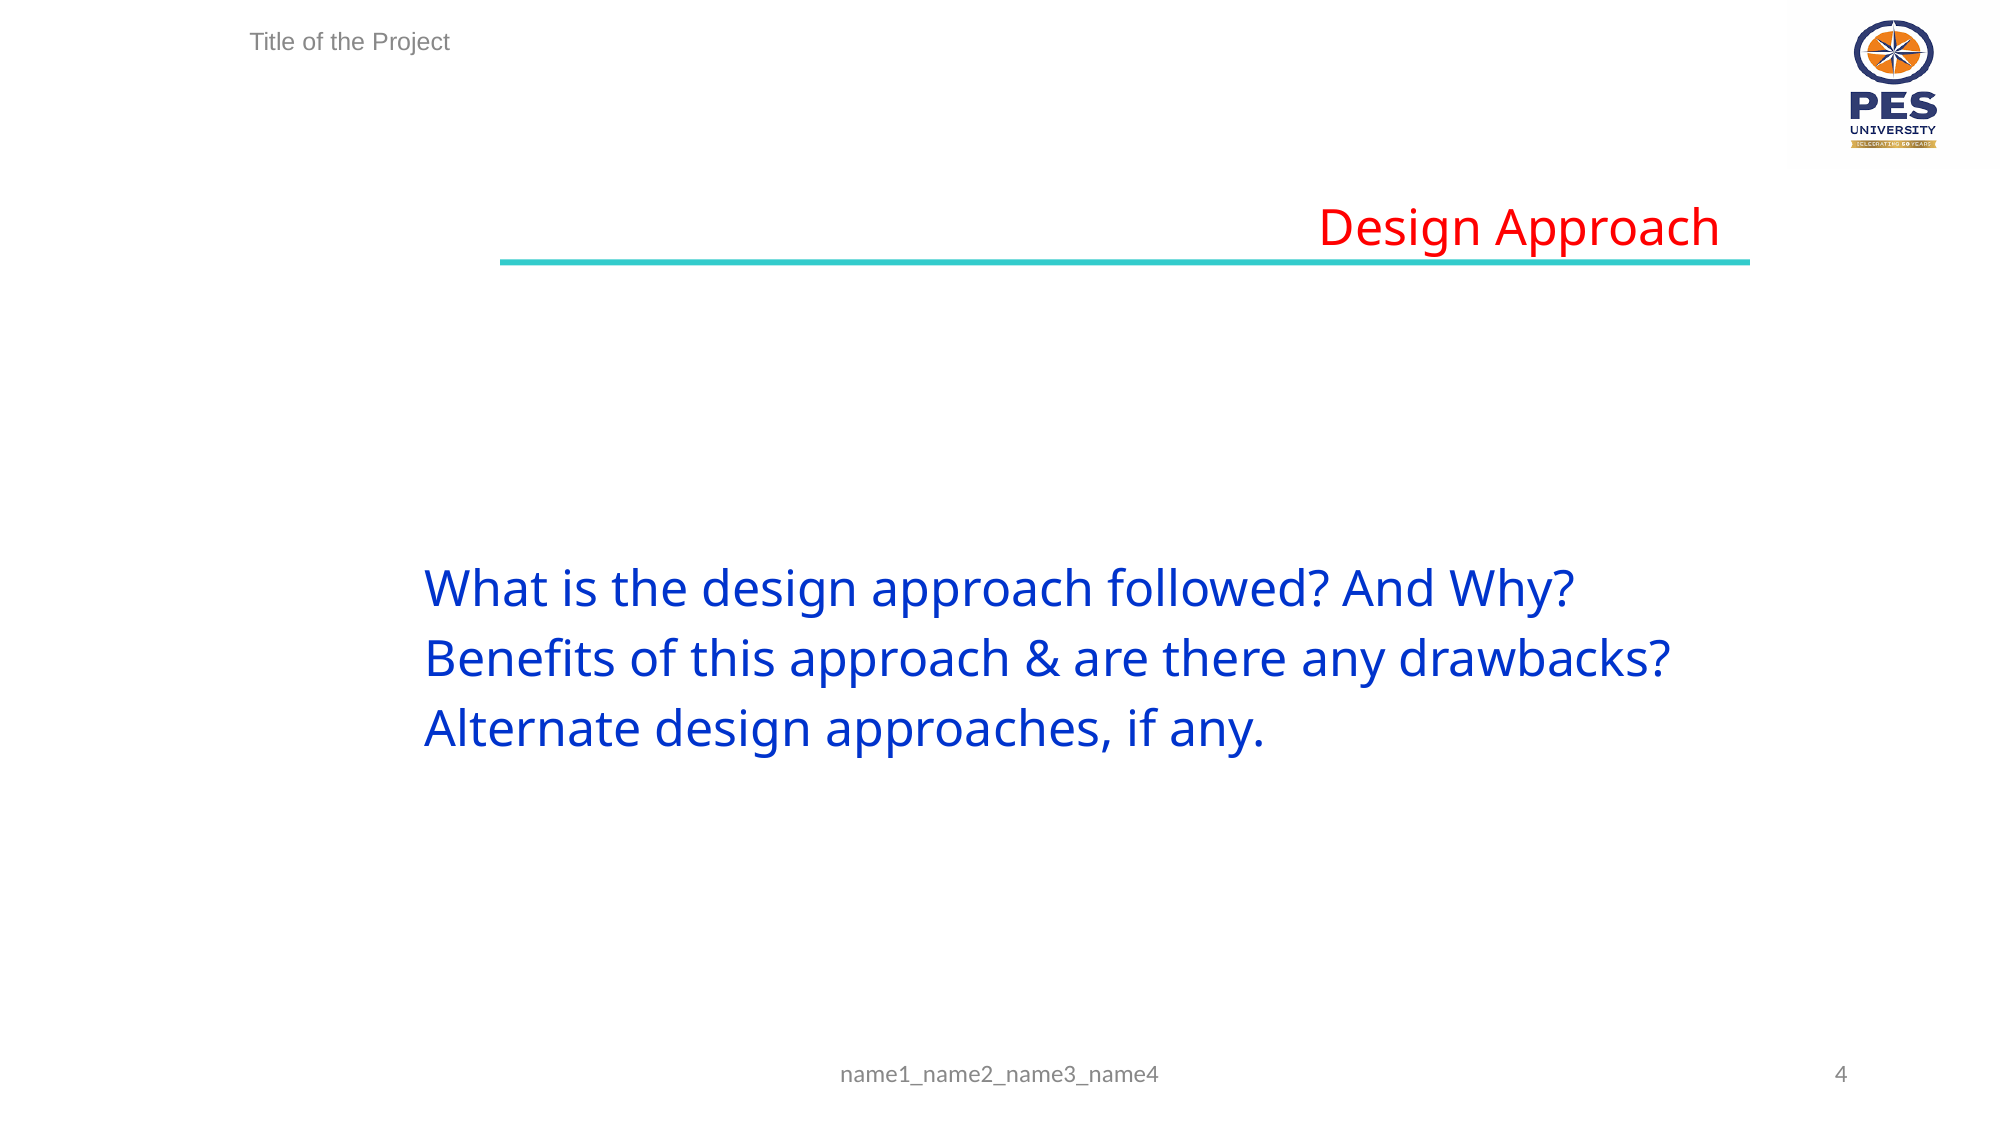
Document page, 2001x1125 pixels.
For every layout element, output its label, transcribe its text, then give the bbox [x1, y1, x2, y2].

text_box Title of the Project [12, 10, 688, 71]
footer name1_name2_name3_name4 [662, 1042, 1338, 1103]
text_box What is the design approach followed? And Why? Benefits of this approach & are there any drawbacks? Alternate design approaches, if any. [334, 349, 1775, 963]
text_box Design Approach [474, 187, 1750, 264]
slide_number ‹#› [1412, 1042, 1863, 1103]
picture [1787, 0, 2000, 169]
